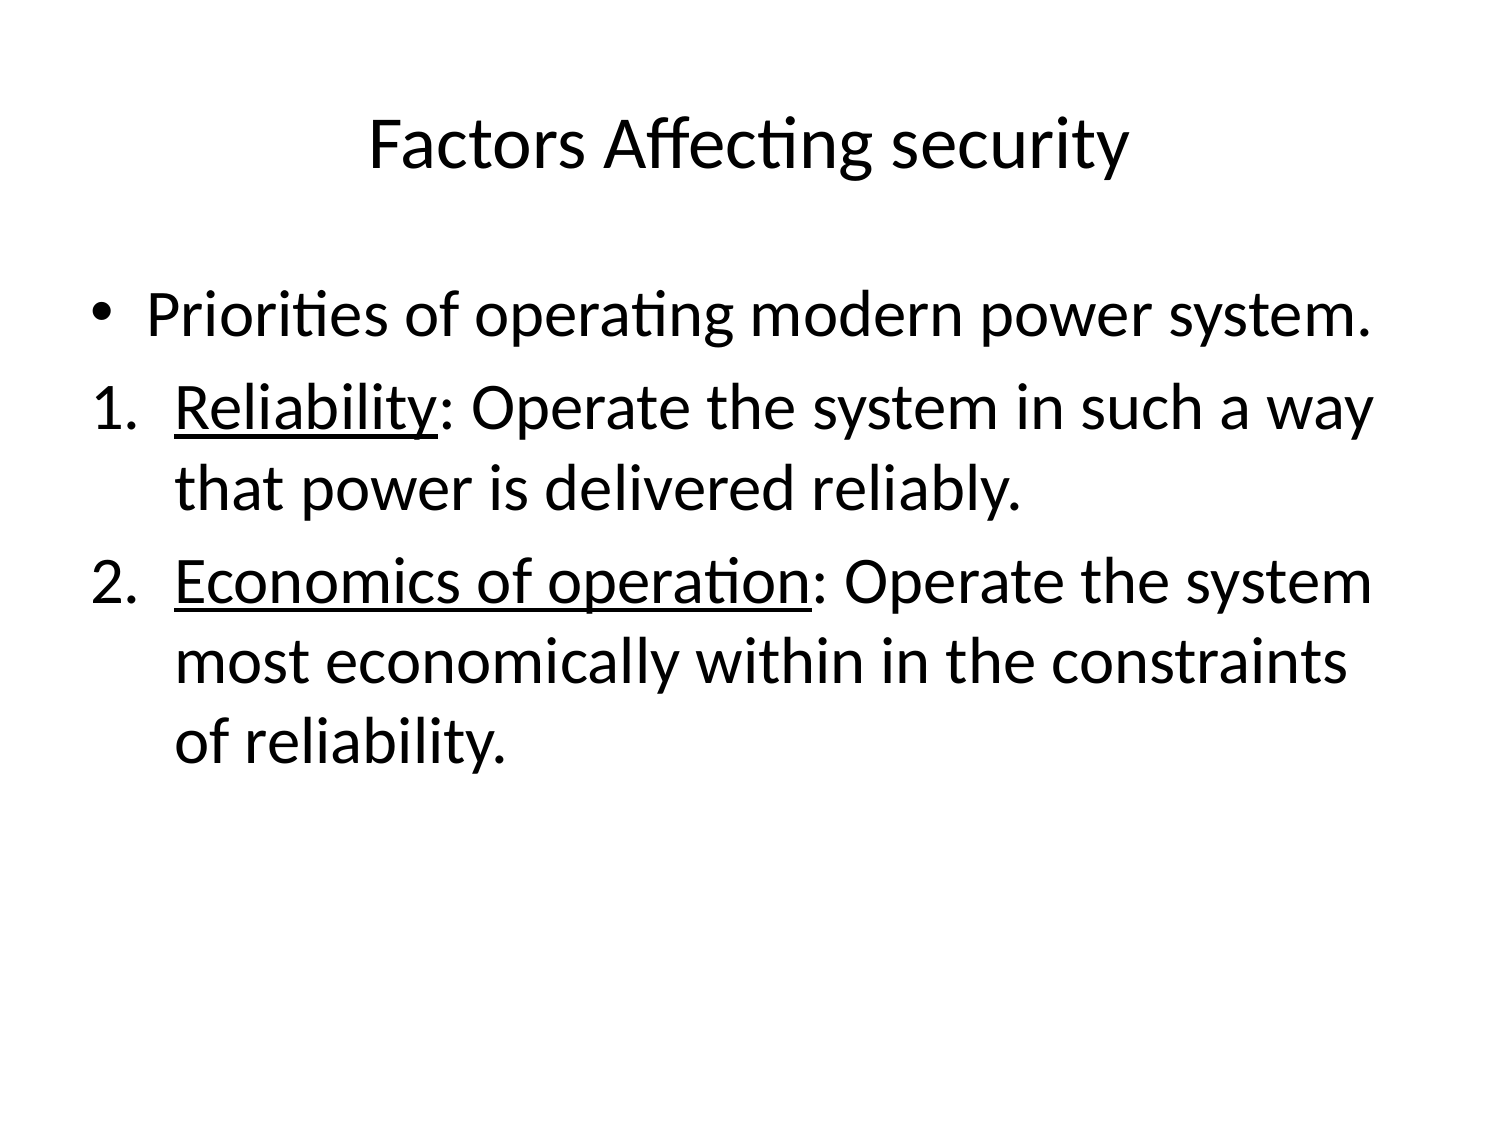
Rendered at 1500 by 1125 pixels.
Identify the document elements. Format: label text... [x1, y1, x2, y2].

title Factors Affecting security [75, 45, 1425, 233]
list Priorities of operating modern power system. Reliability: Operate the system in such a way that power is delivered reliably. Economics of operation: Operate the system most economically within in the constraints of reliability. [75, 262, 1425, 1005]
